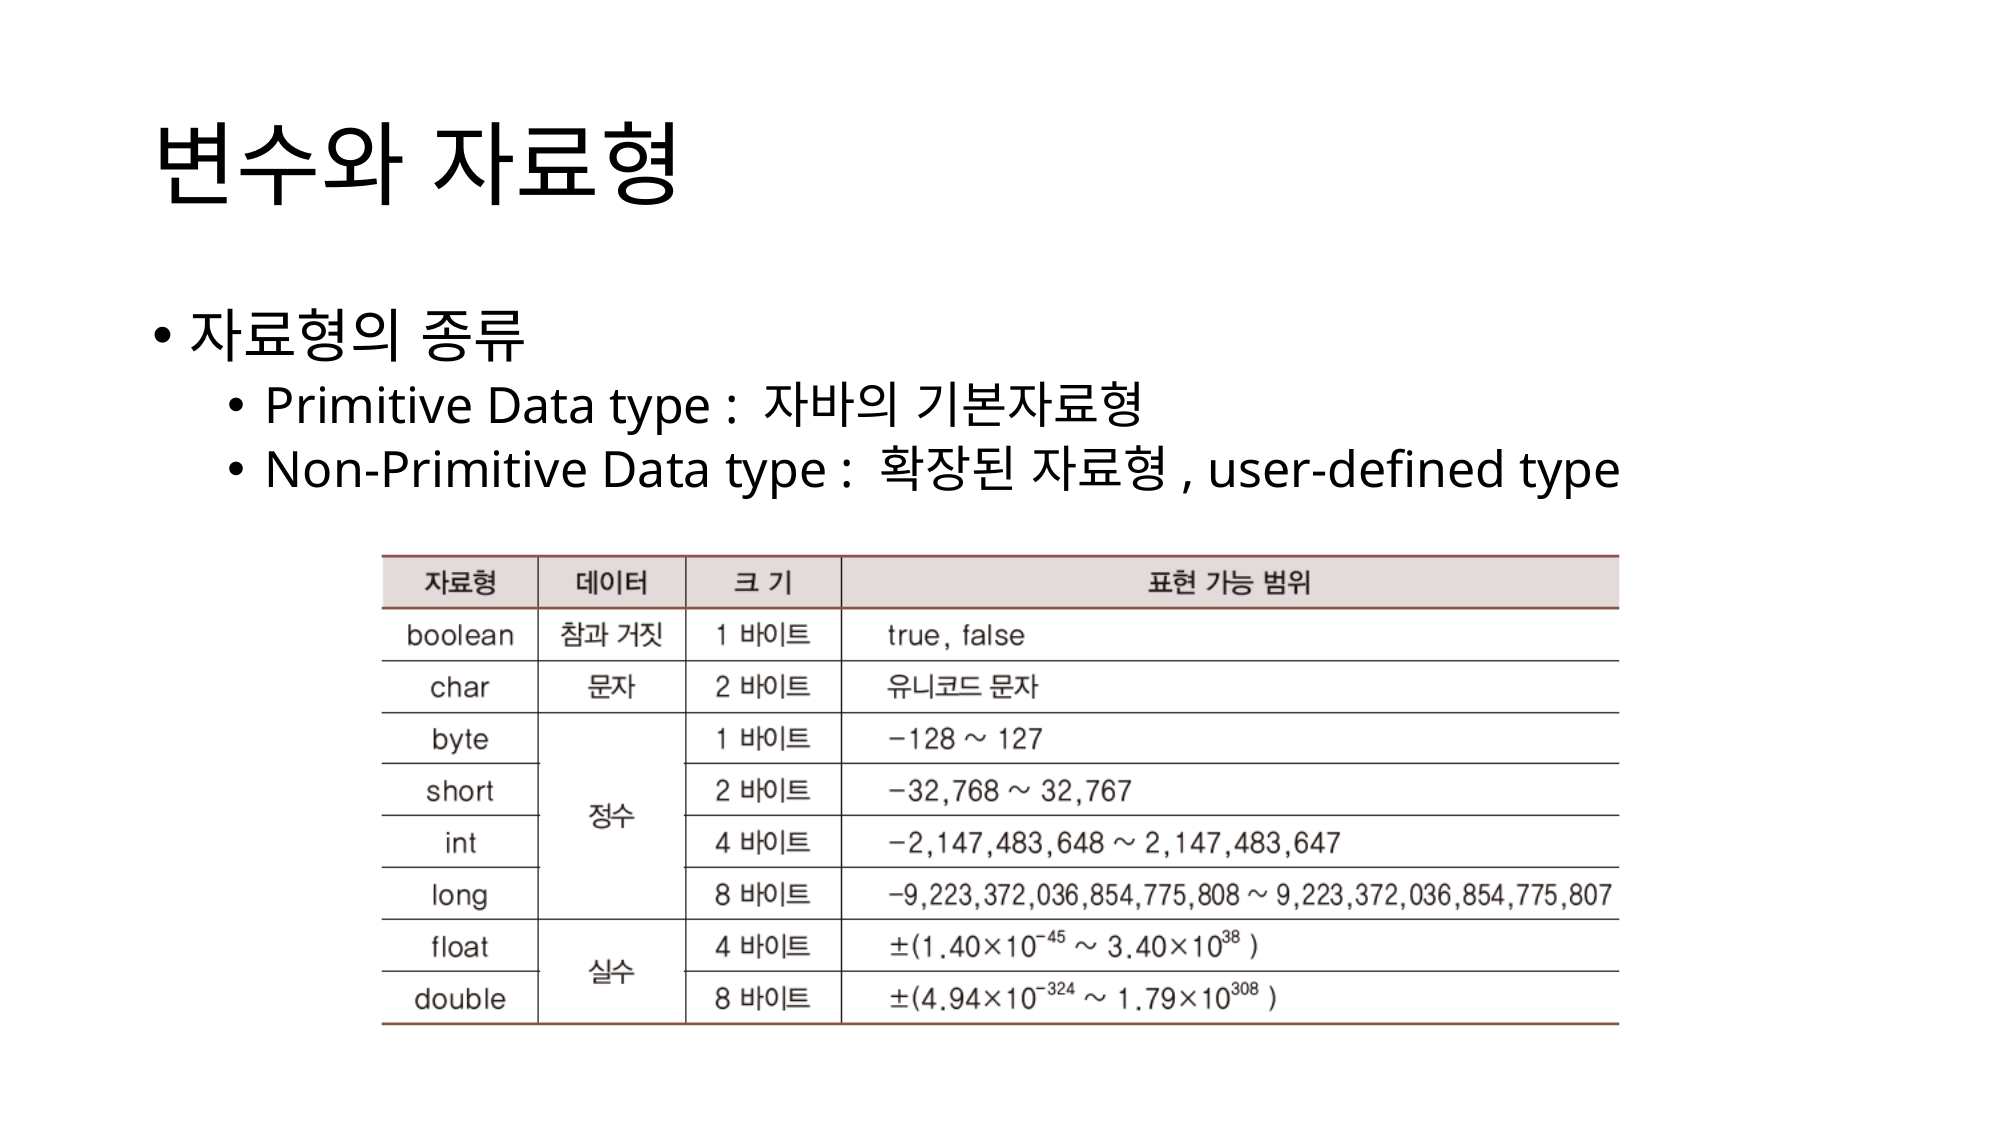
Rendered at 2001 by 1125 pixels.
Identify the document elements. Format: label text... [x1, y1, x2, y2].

title 변수와 자료형 [137, 59, 1863, 278]
picture [370, 543, 1630, 1036]
list 자료형의 종류 Primitive Data type : 자바의 기본자료형 Non-Primitive Data type : 확장된 자료형, user-defined type [137, 299, 1863, 1014]
